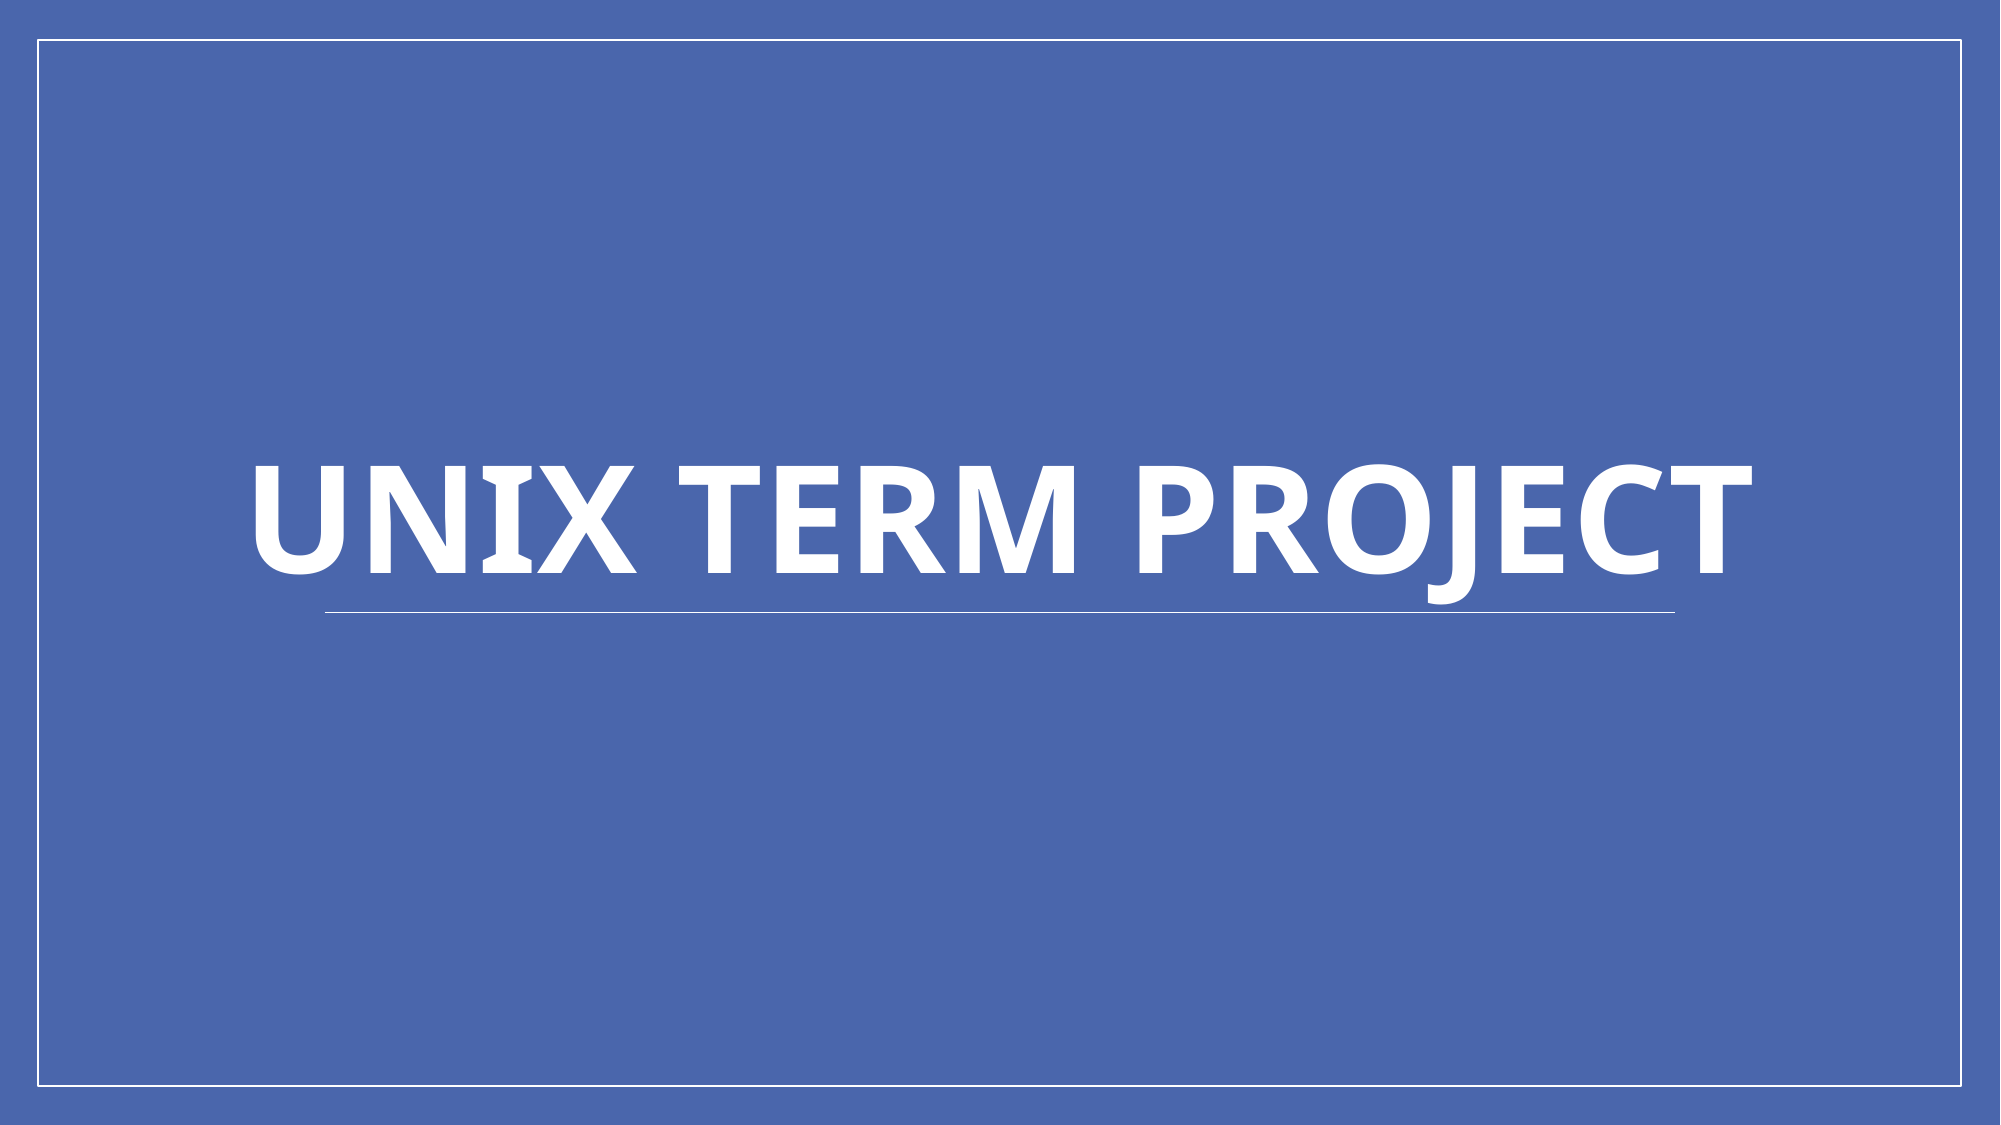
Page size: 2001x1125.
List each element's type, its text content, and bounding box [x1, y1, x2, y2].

title UNIx term project [182, 144, 1818, 613]
